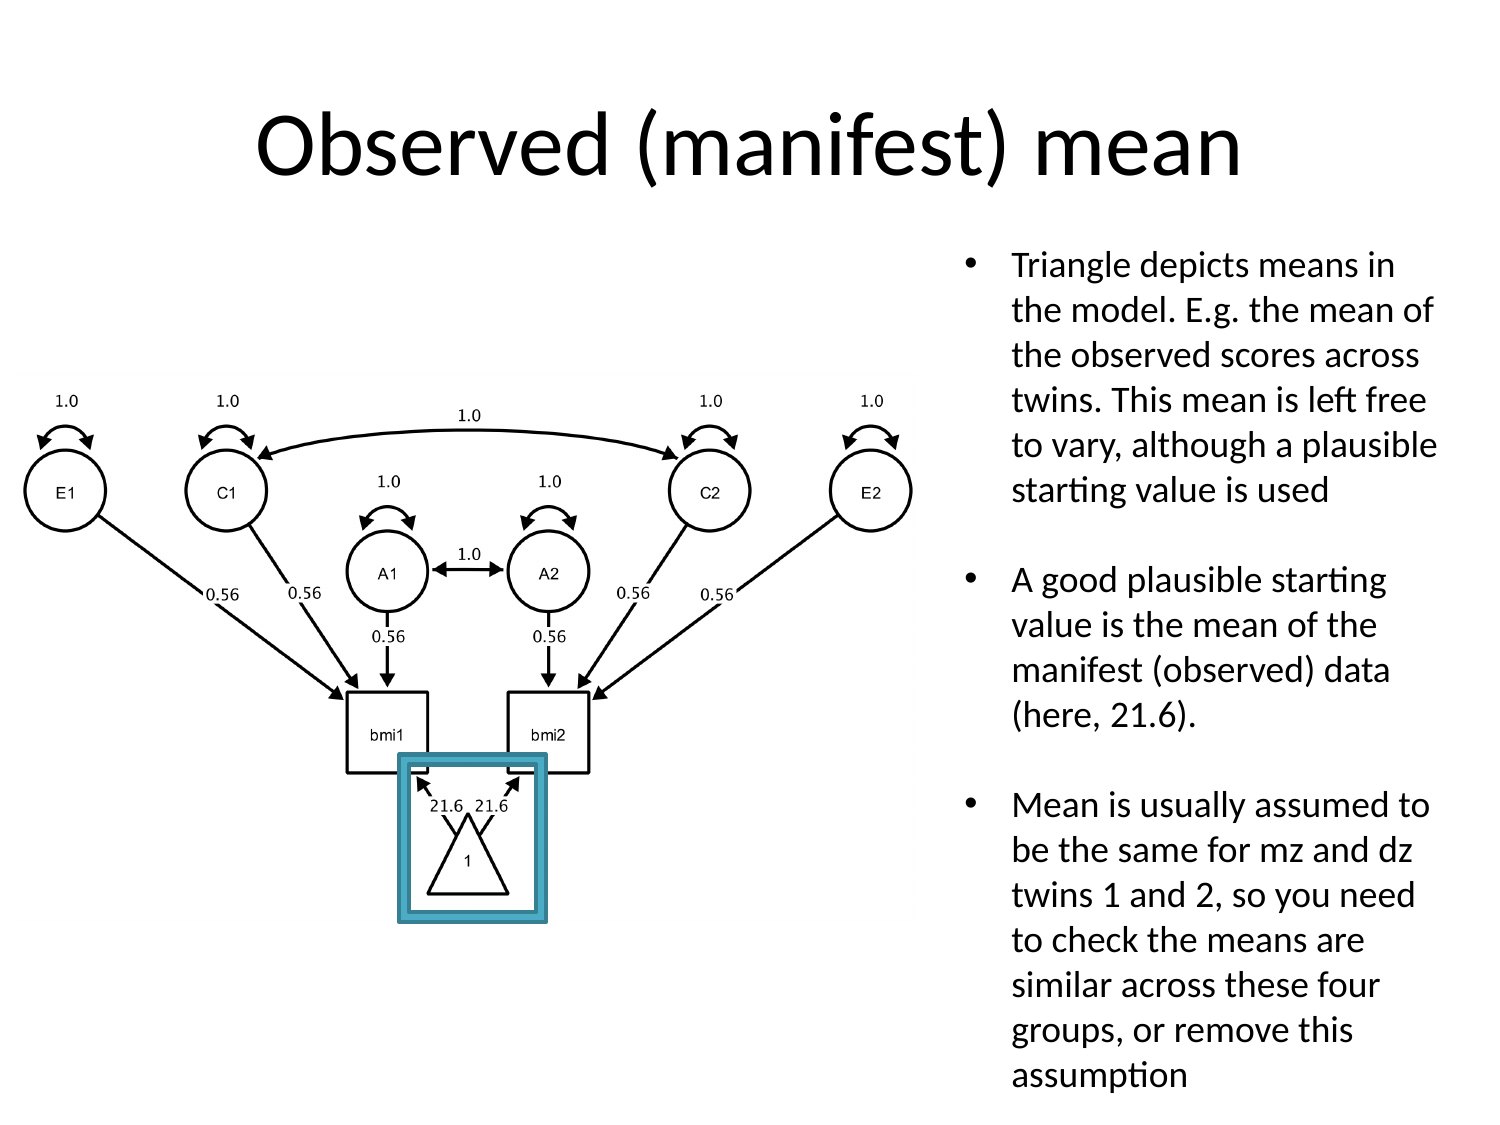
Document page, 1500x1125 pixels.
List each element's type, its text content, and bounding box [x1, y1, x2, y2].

text_box Triangle depicts means in the model. E.g. the mean of the observed scores across twins. This mean is left free to vary, although a plausible starting value is used A good plausible starting value is the mean of the manifest (observed) data (here, 21.6). Mean is usually assumed to be the same for mz and dz twins 1 and 2, so you need to check the means are similar across these four groups, or remove this assumption [949, 232, 1470, 1103]
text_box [17, 372, 919, 923]
title Observed (manifest) mean [75, 45, 1425, 233]
